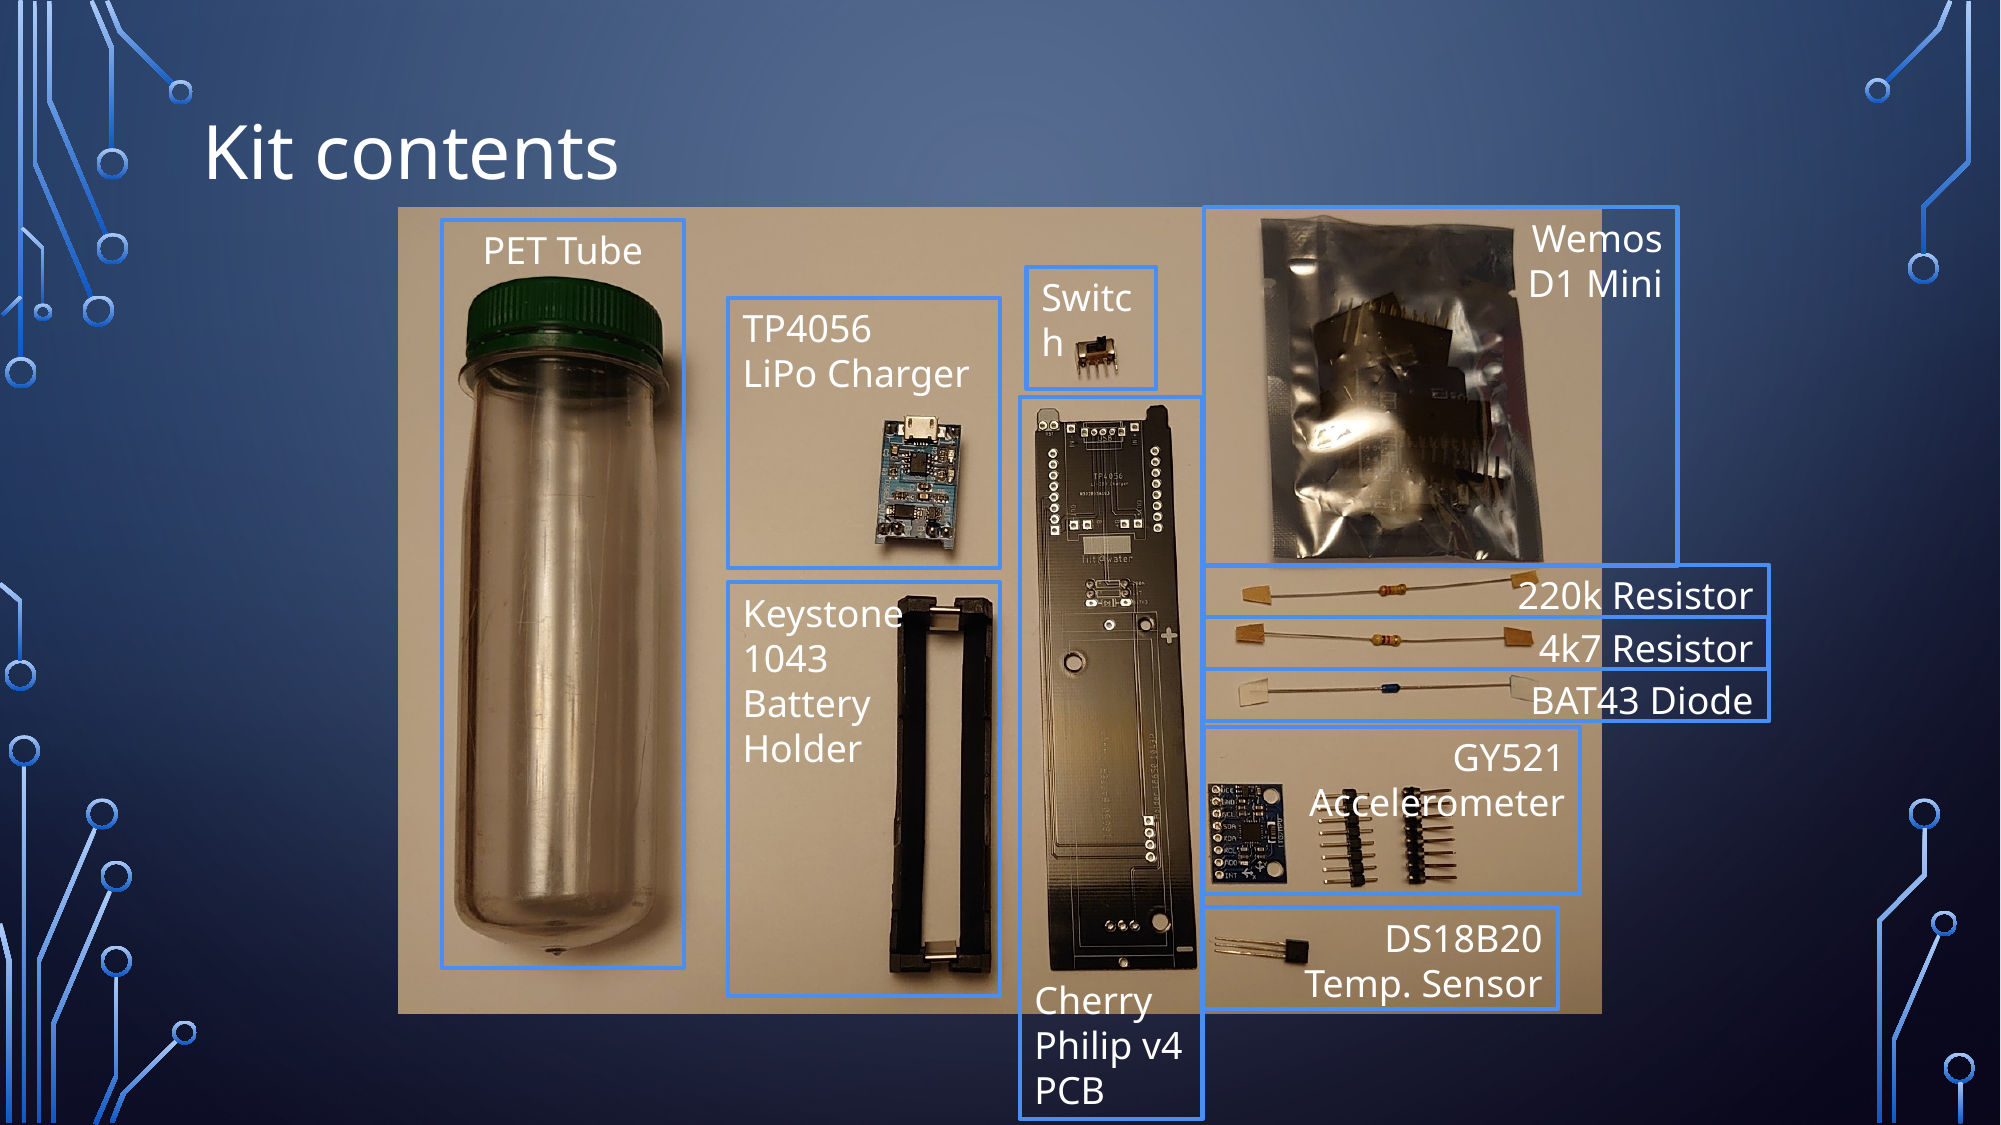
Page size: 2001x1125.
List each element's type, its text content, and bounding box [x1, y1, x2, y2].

text_box 4k7 Resistor [1602, 619, 1770, 671]
text_box 220k Resistor [1602, 564, 1770, 619]
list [397, 206, 1602, 1014]
text_box BAT43 Diode [1602, 671, 1770, 723]
text_box Wemos D1 Mini [1602, 206, 1679, 567]
text_box Cherry Philip v4 PCB [1018, 1014, 1204, 1120]
title Kit contents [187, 101, 1813, 209]
